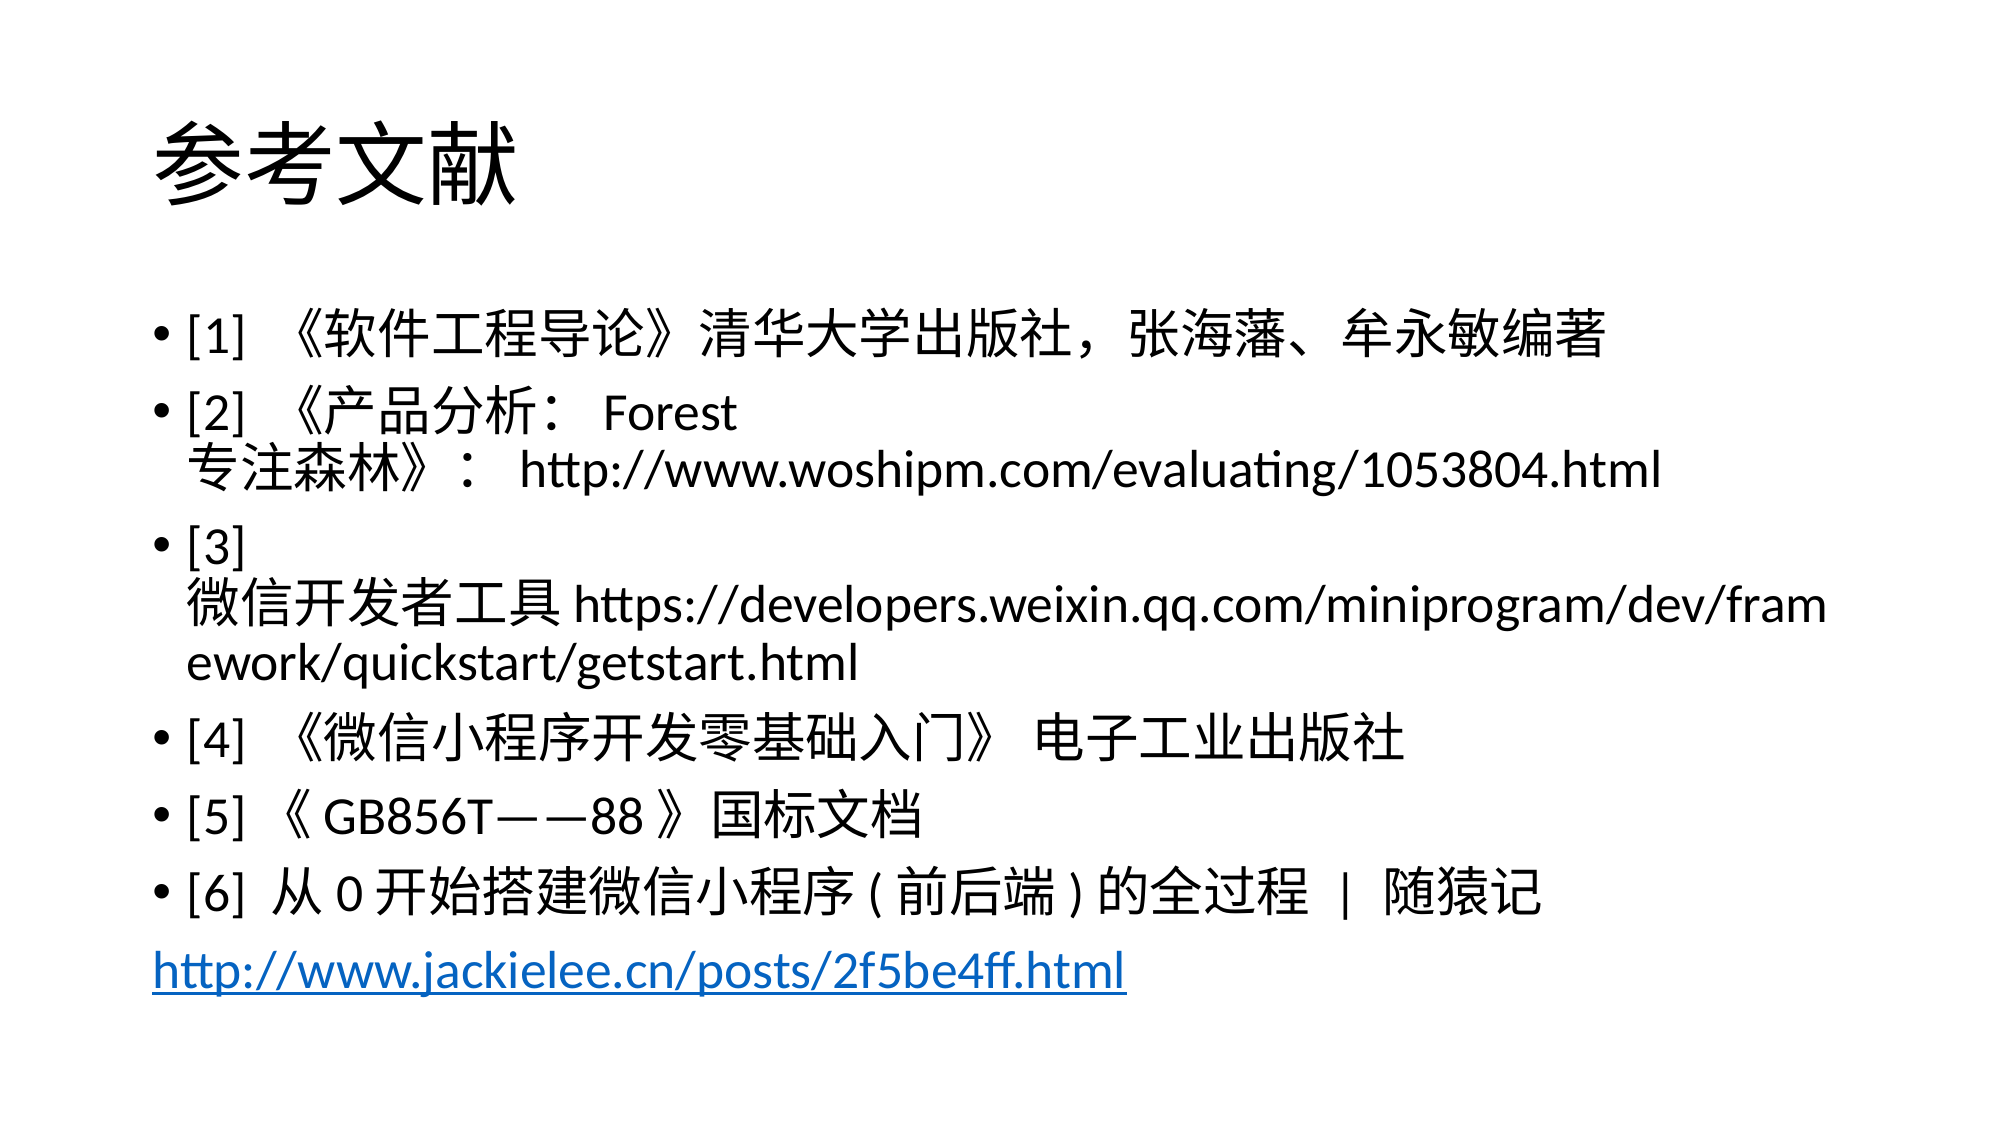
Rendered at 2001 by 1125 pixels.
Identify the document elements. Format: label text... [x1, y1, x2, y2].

list [1] 《软件工程导论》清华大学出版社，张海藩、牟永敏编著 [2] 《产品分析：Forest 专注森林》：http://www.woshipm.com/evaluating/1053804.html [3] 微信开发者工具https://developers.weixin.qq.com/miniprogram/dev/framework/quickstart/getstart.html [4] 《微信小程序开发零基础入门》 电子工业出版社 [5]《GB856T——88》国标文档 [6] 从0开始搭建微信小程序(前后端)的全过程 | 随猿记 http://www.jackielee.cn/posts/2f5be4ff.html [137, 299, 1863, 1014]
title 参考文献 [137, 59, 1863, 278]
